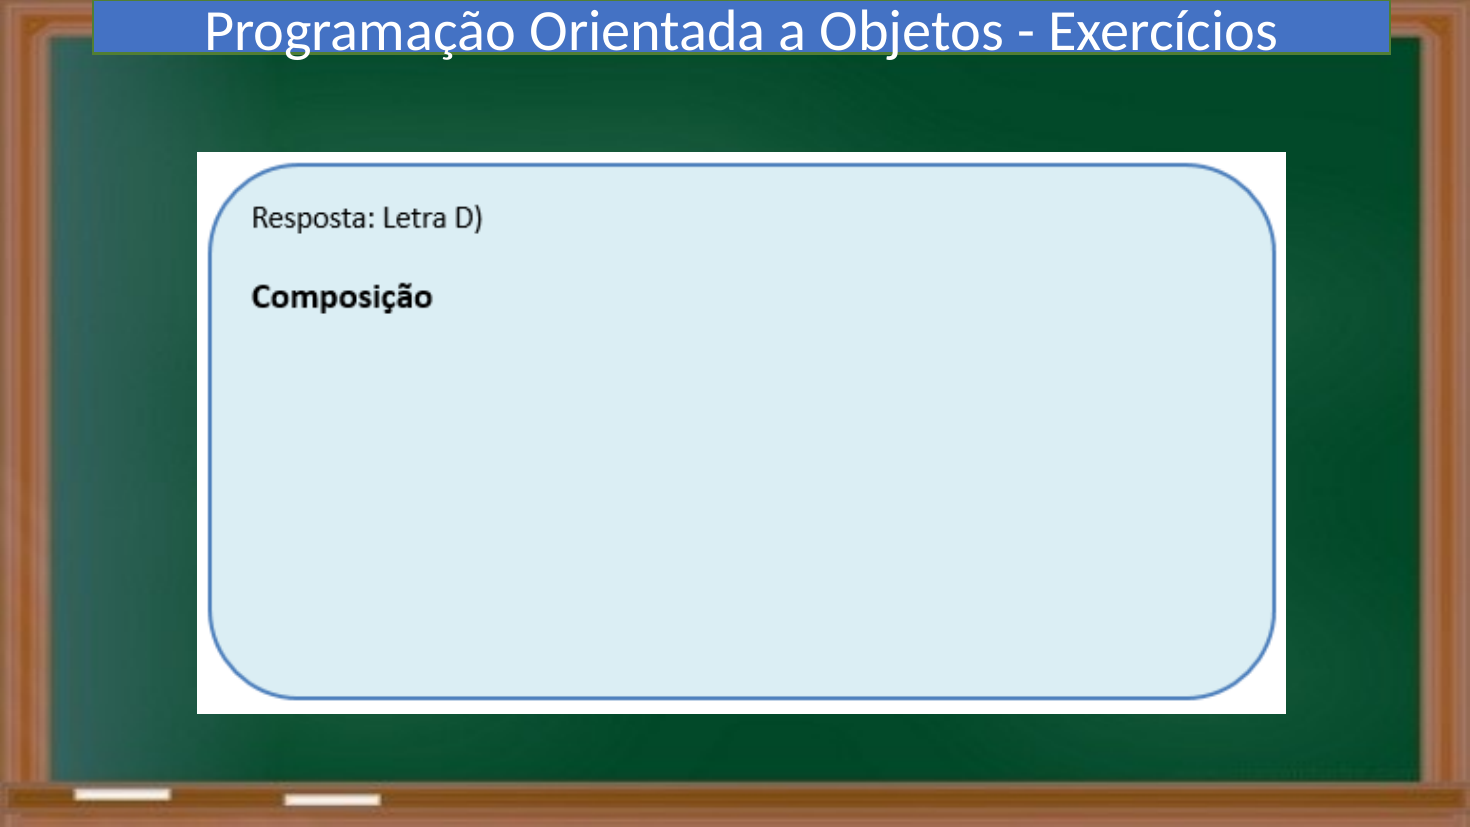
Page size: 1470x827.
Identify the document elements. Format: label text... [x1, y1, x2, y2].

text_box Programação Orientada a Objetos - Exercícios [93, 0, 1391, 54]
picture [0, 0, 1470, 827]
